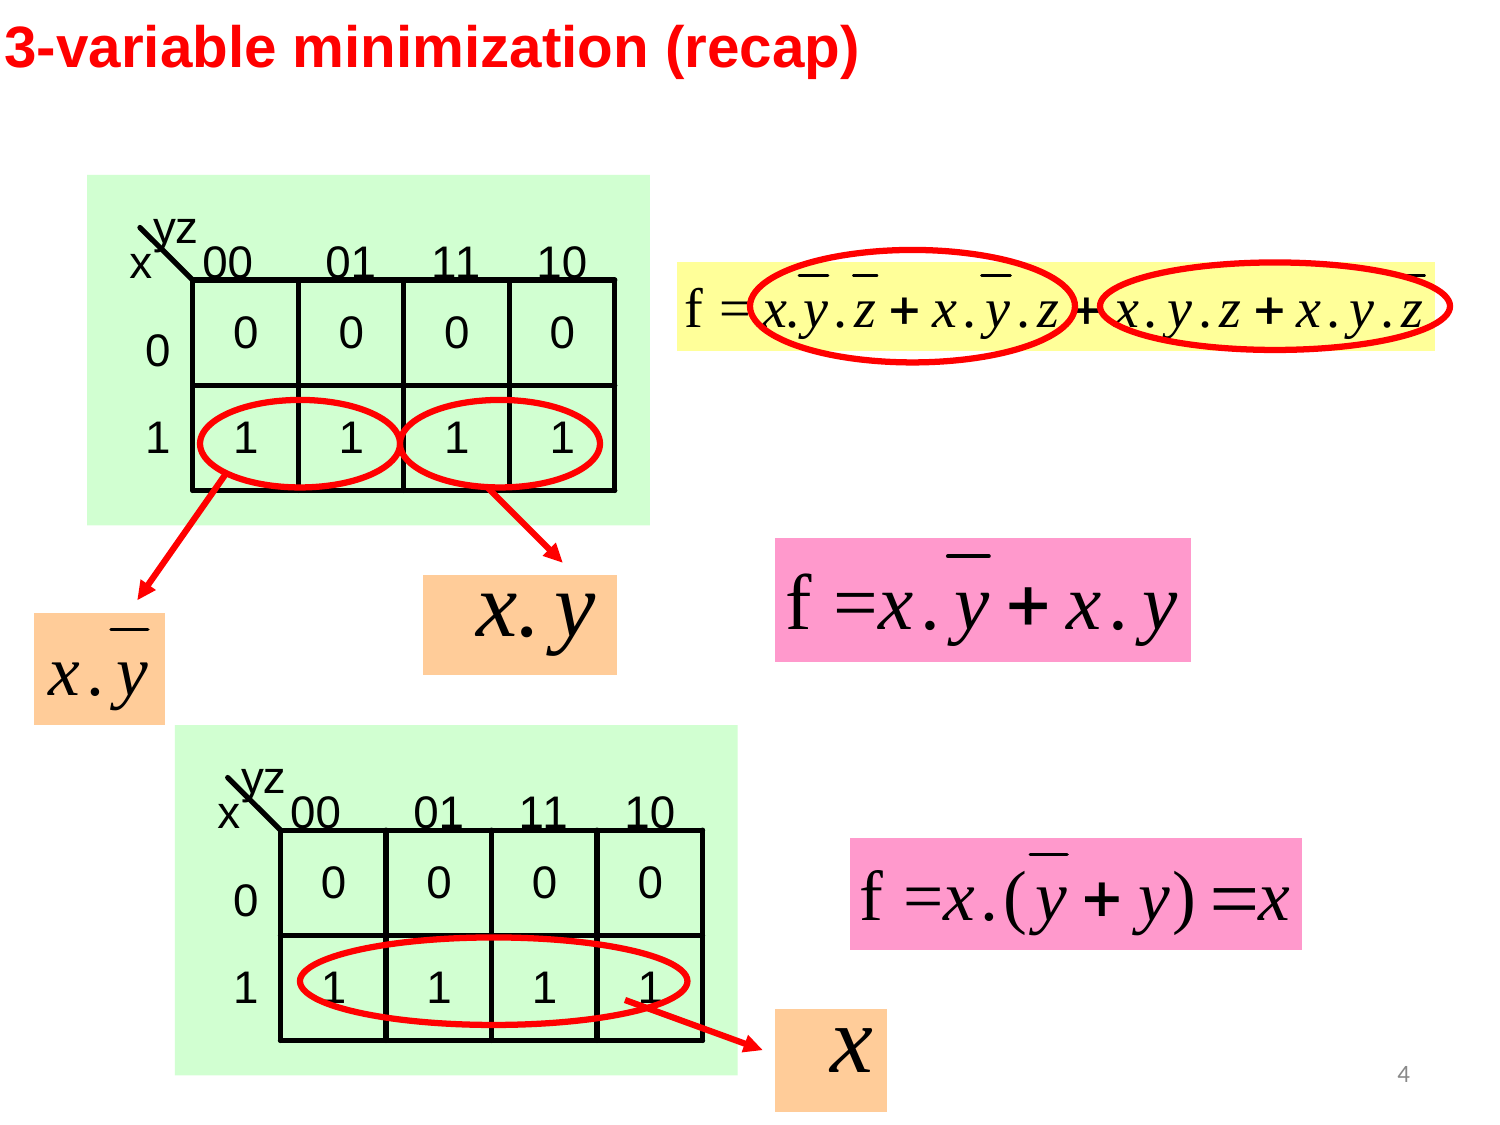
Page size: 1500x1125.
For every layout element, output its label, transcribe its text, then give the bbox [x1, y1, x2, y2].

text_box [774, 537, 1192, 663]
text_box [534, 535, 563, 563]
text_box [742, 1039, 763, 1052]
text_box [677, 262, 1436, 352]
text_box 3-variable minimization (recap) [0, 1, 876, 87]
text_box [34, 612, 166, 726]
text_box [423, 574, 618, 676]
text_box [1441, 292, 1451, 321]
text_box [774, 1008, 888, 1113]
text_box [849, 837, 1303, 951]
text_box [174, 724, 738, 1076]
slide_number 4 [1074, 1042, 1425, 1103]
text_box [819, 249, 1006, 260]
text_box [86, 174, 651, 526]
text_box [137, 535, 184, 601]
